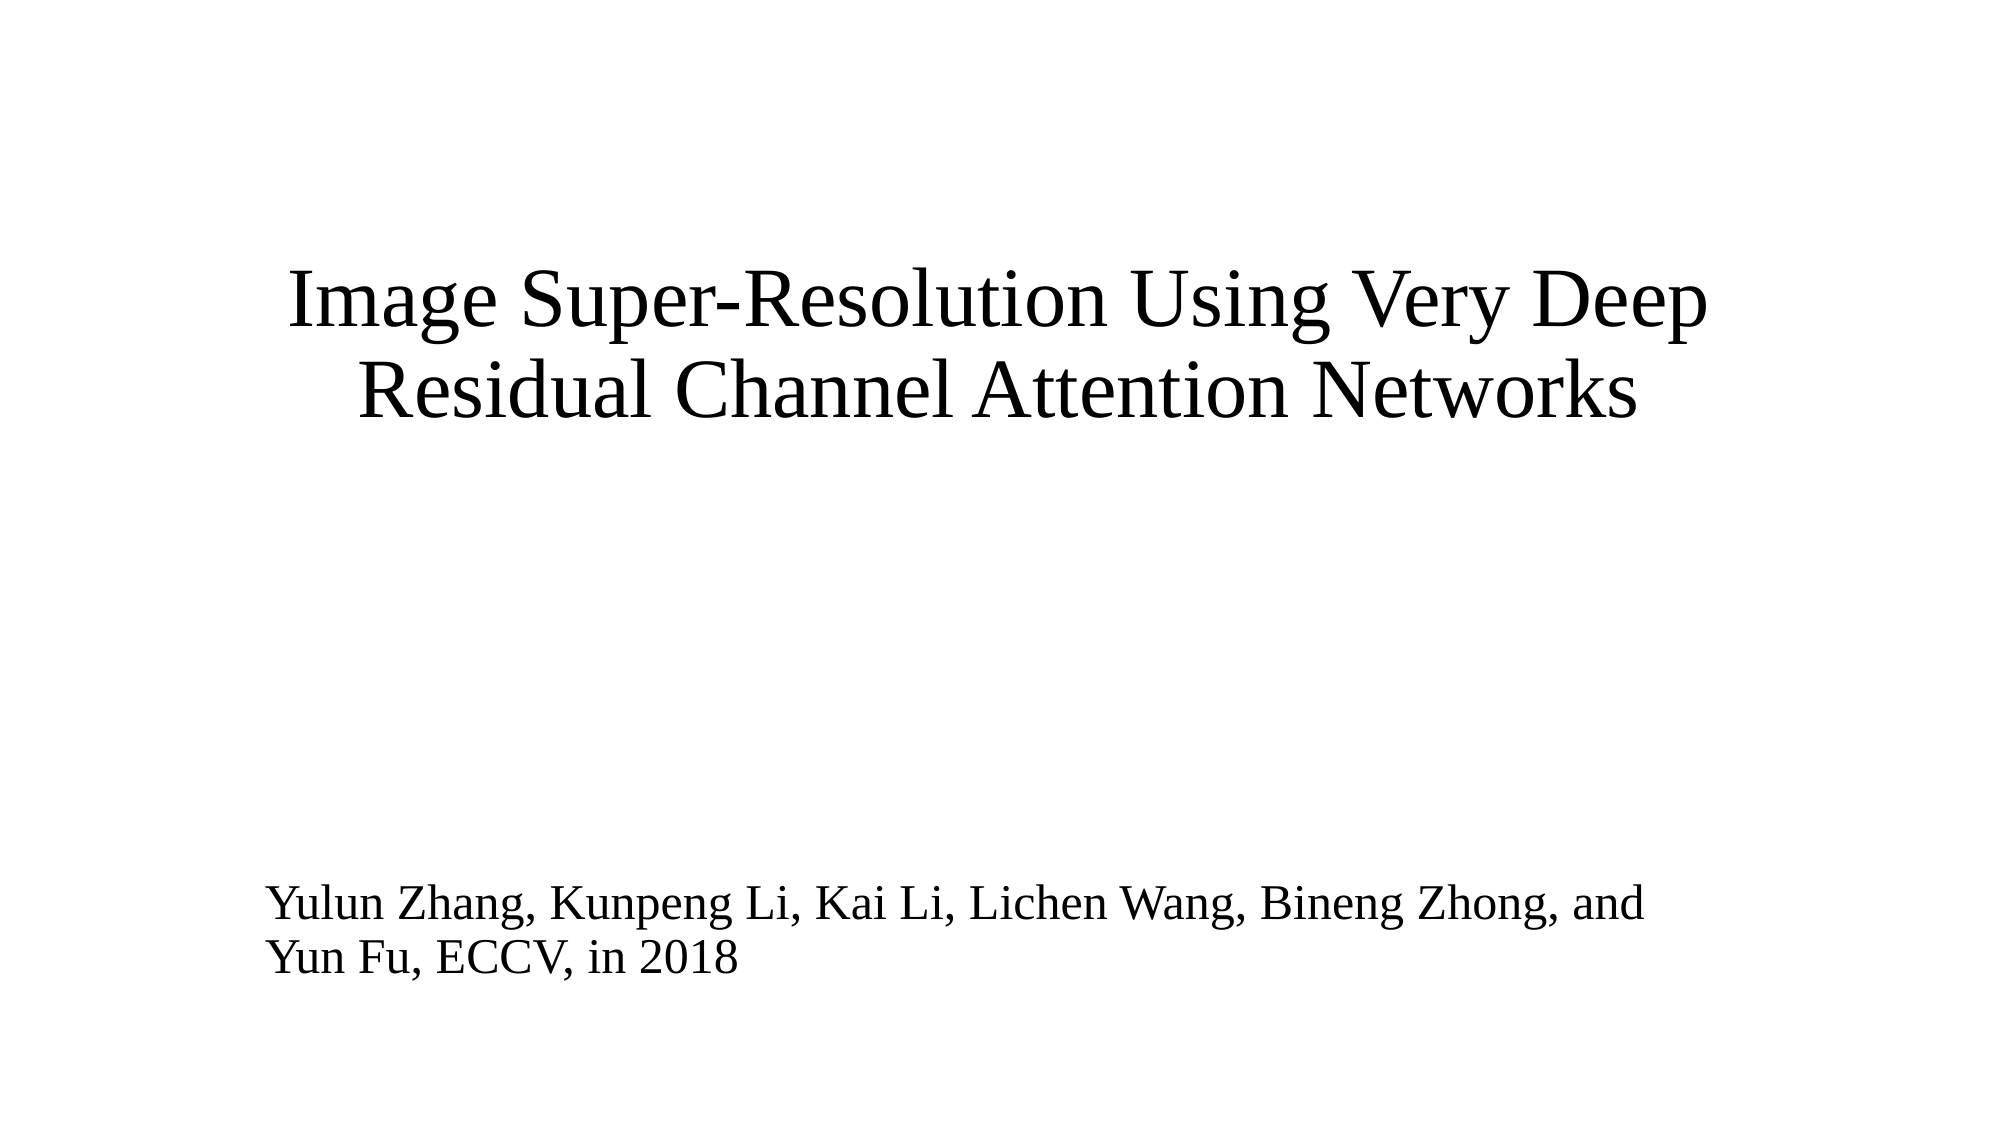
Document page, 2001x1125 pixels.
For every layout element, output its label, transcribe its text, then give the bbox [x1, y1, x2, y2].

subtitle Yulun Zhang, Kunpeng Li, Kai Li, Lichen Wang, Bineng Zhong, and Yun Fu, ECCV, in 2018 [249, 868, 1750, 995]
title Image Super-Resolution Using Very Deep Residual Channel Attention Networks [249, 186, 1750, 582]
